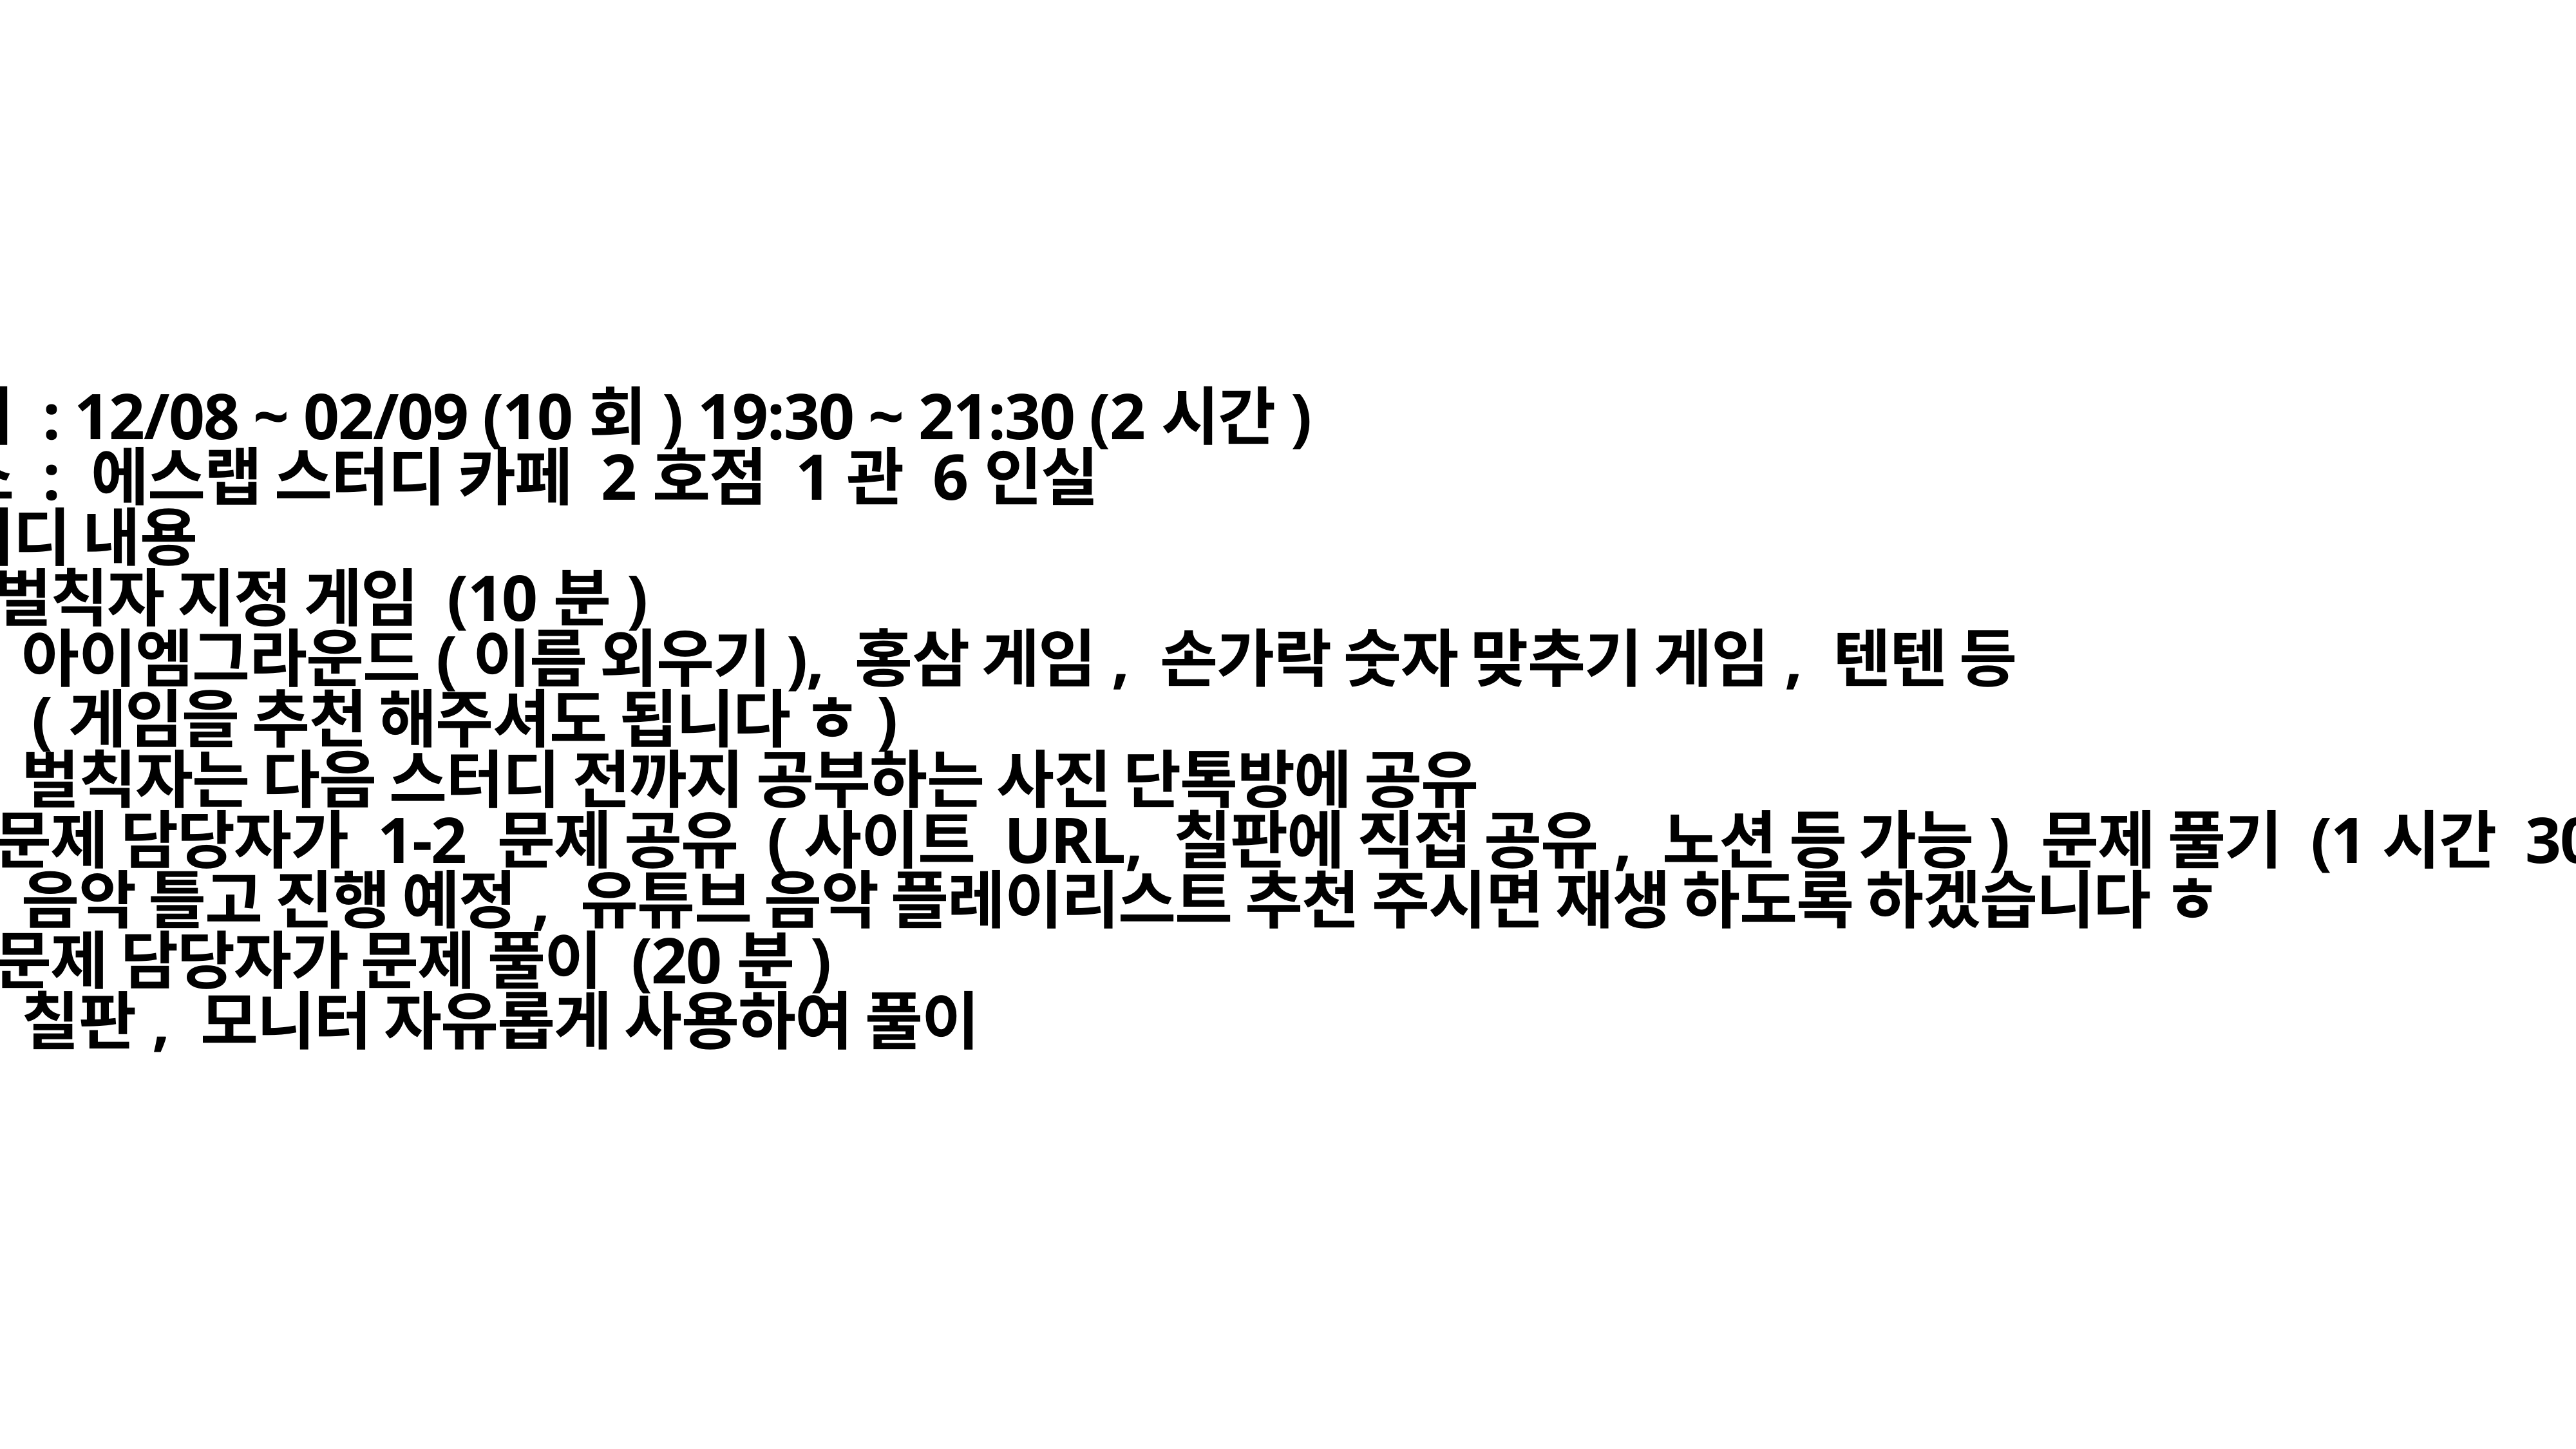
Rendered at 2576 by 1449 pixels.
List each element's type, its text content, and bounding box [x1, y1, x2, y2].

text_box - 일시 : 12/08 ~ 02/09 (10회) 19:30 ~ 21:30 (2시간) - 장소 : 에스랩 스터디 카페 2호점 1관 6인실 - 스터디 내용 1. 벌칙자 지정 게임 (10분) - 아이엠그라운드(이름 외우기), 홍삼 게임, 손가락 숫자 맞추기 게임, 텐텐 등 (게임을 추천 해주셔도 됩니다 ㅎ) - 벌칙자는 다음 스터디 전까지 공부하는 사진 단톡방에 공유 2. 문제 담당자가 1-2 문제 공유 (사이트 URL, 칠판에 직접 공유, 노션 등 가능) 문제 풀기 (1시간 30분) - 음악 틀고 진행 예정, 유튜브 음악 플레이리스트 추천 주시면 재생 하도록 하겠습니다 ㅎ 3. 문제 담당자가 문제 풀이 (20분) - 칠판, 모니터 자유롭게 사용하여 풀이 [0, 385, 2576, 1062]
